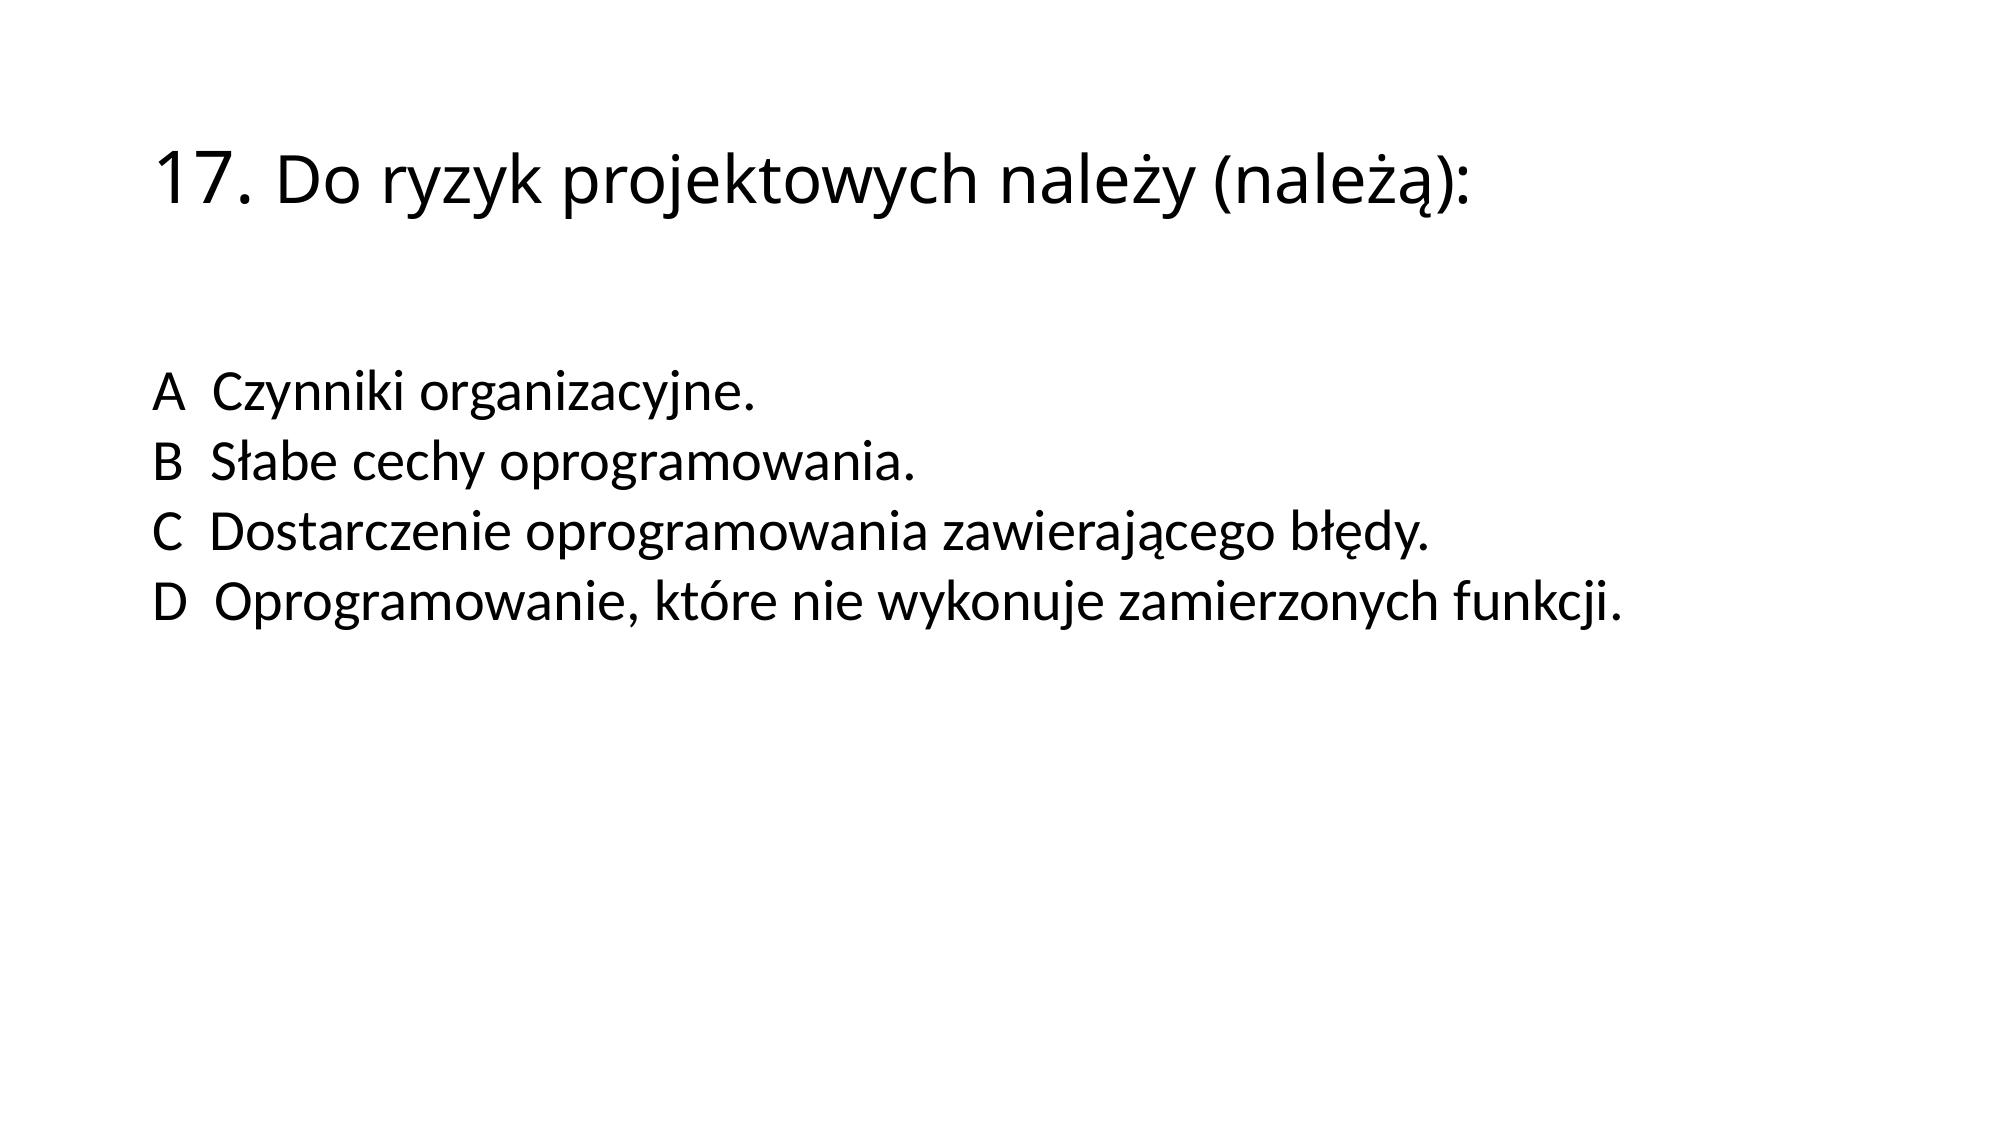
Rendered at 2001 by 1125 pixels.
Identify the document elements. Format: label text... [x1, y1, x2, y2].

text_box 17. Do ryzyk projektowych należy (należą): [137, 59, 1863, 299]
text_box A Czynniki organizacyjne. B Słabe cechy oprogramowania. C Dostarczenie oprogramowania zawierającego błędy. D Oprogramowanie, które nie wykonuje zamierzonych funkcji. [137, 299, 1863, 1014]
